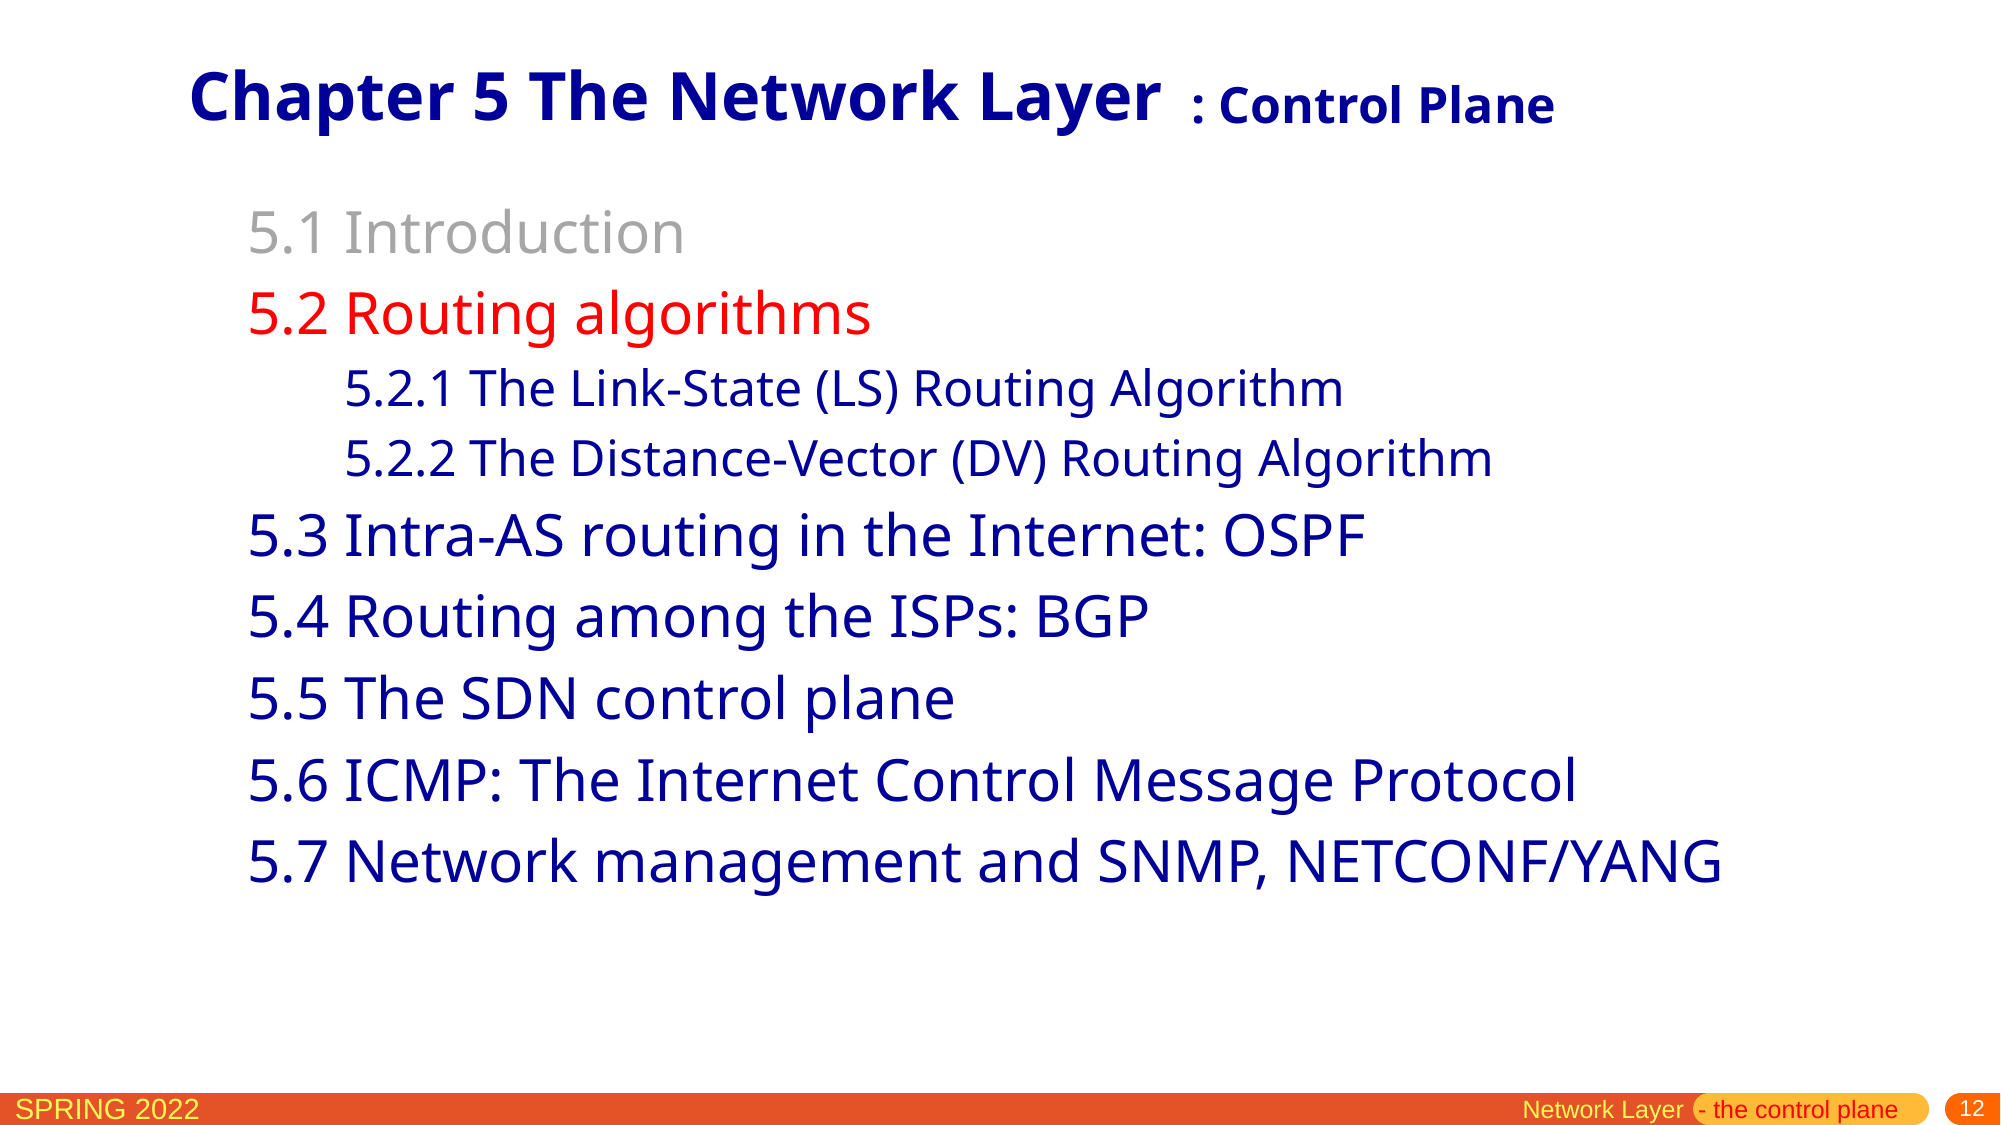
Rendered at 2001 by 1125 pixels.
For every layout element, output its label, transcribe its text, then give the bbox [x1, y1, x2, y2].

text_box 5.1 Introduction 5.2 Routing algorithms 5.2.1 The Link-State (LS) Routing Algorithm 5.2.2 The Distance-Vector (DV) Routing Algorithm 5.3 Intra-AS routing in the Internet: OSPF 5.4 Routing among the ISPs: BGP 5.5 The SDN control plane 5.6 ICMP: The Internet Control Message Protocol 5.7 Network management and SNMP, NETCONF/YANG [232, 187, 1827, 1035]
text_box Network Layer - the control plane [1507, 1086, 2000, 1125]
text_box Chapter 5 The Network Layer [173, 0, 1600, 188]
text_box : Control Plane [1177, 66, 1727, 142]
